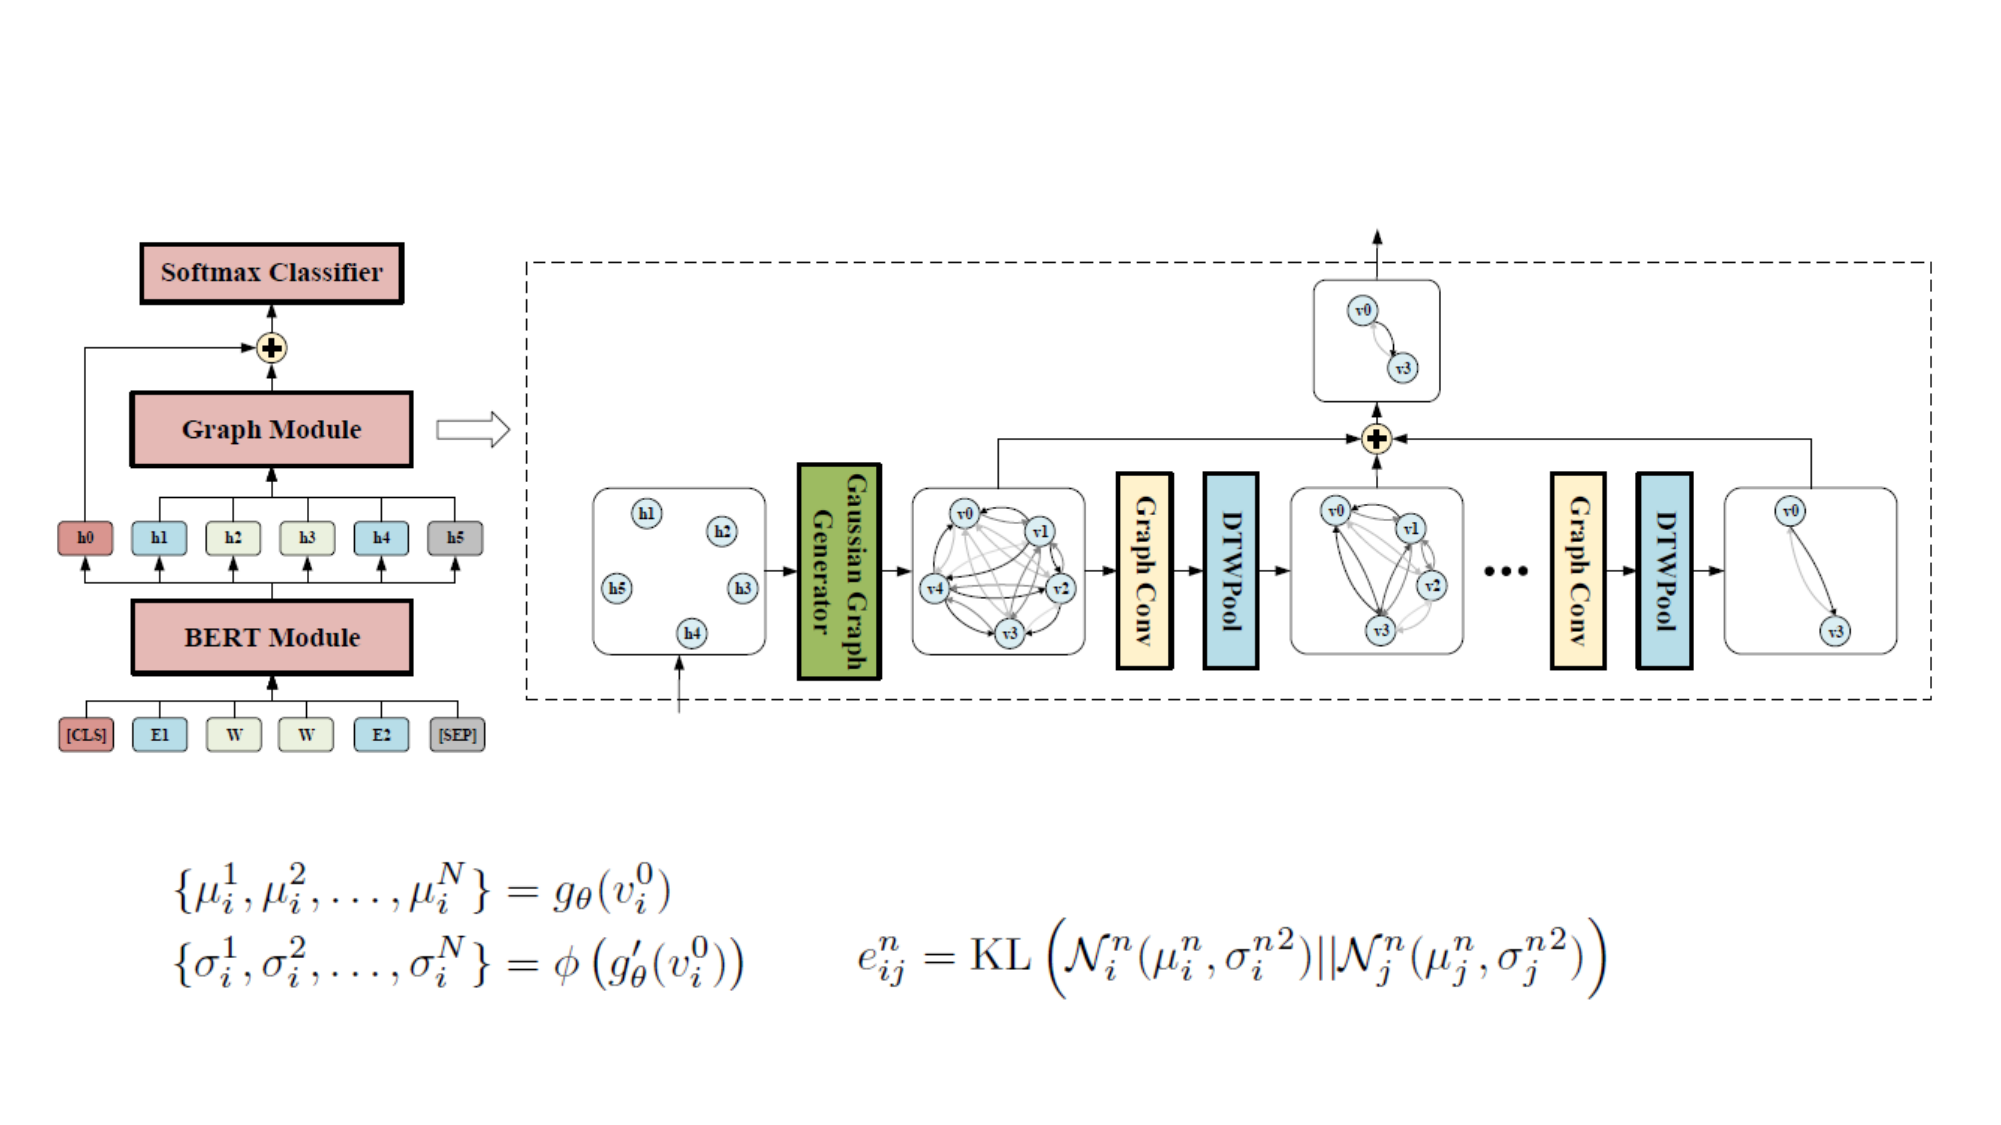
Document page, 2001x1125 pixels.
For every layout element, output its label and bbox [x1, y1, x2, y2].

picture [855, 910, 1625, 1017]
picture [157, 853, 759, 1005]
picture [50, 217, 1950, 765]
